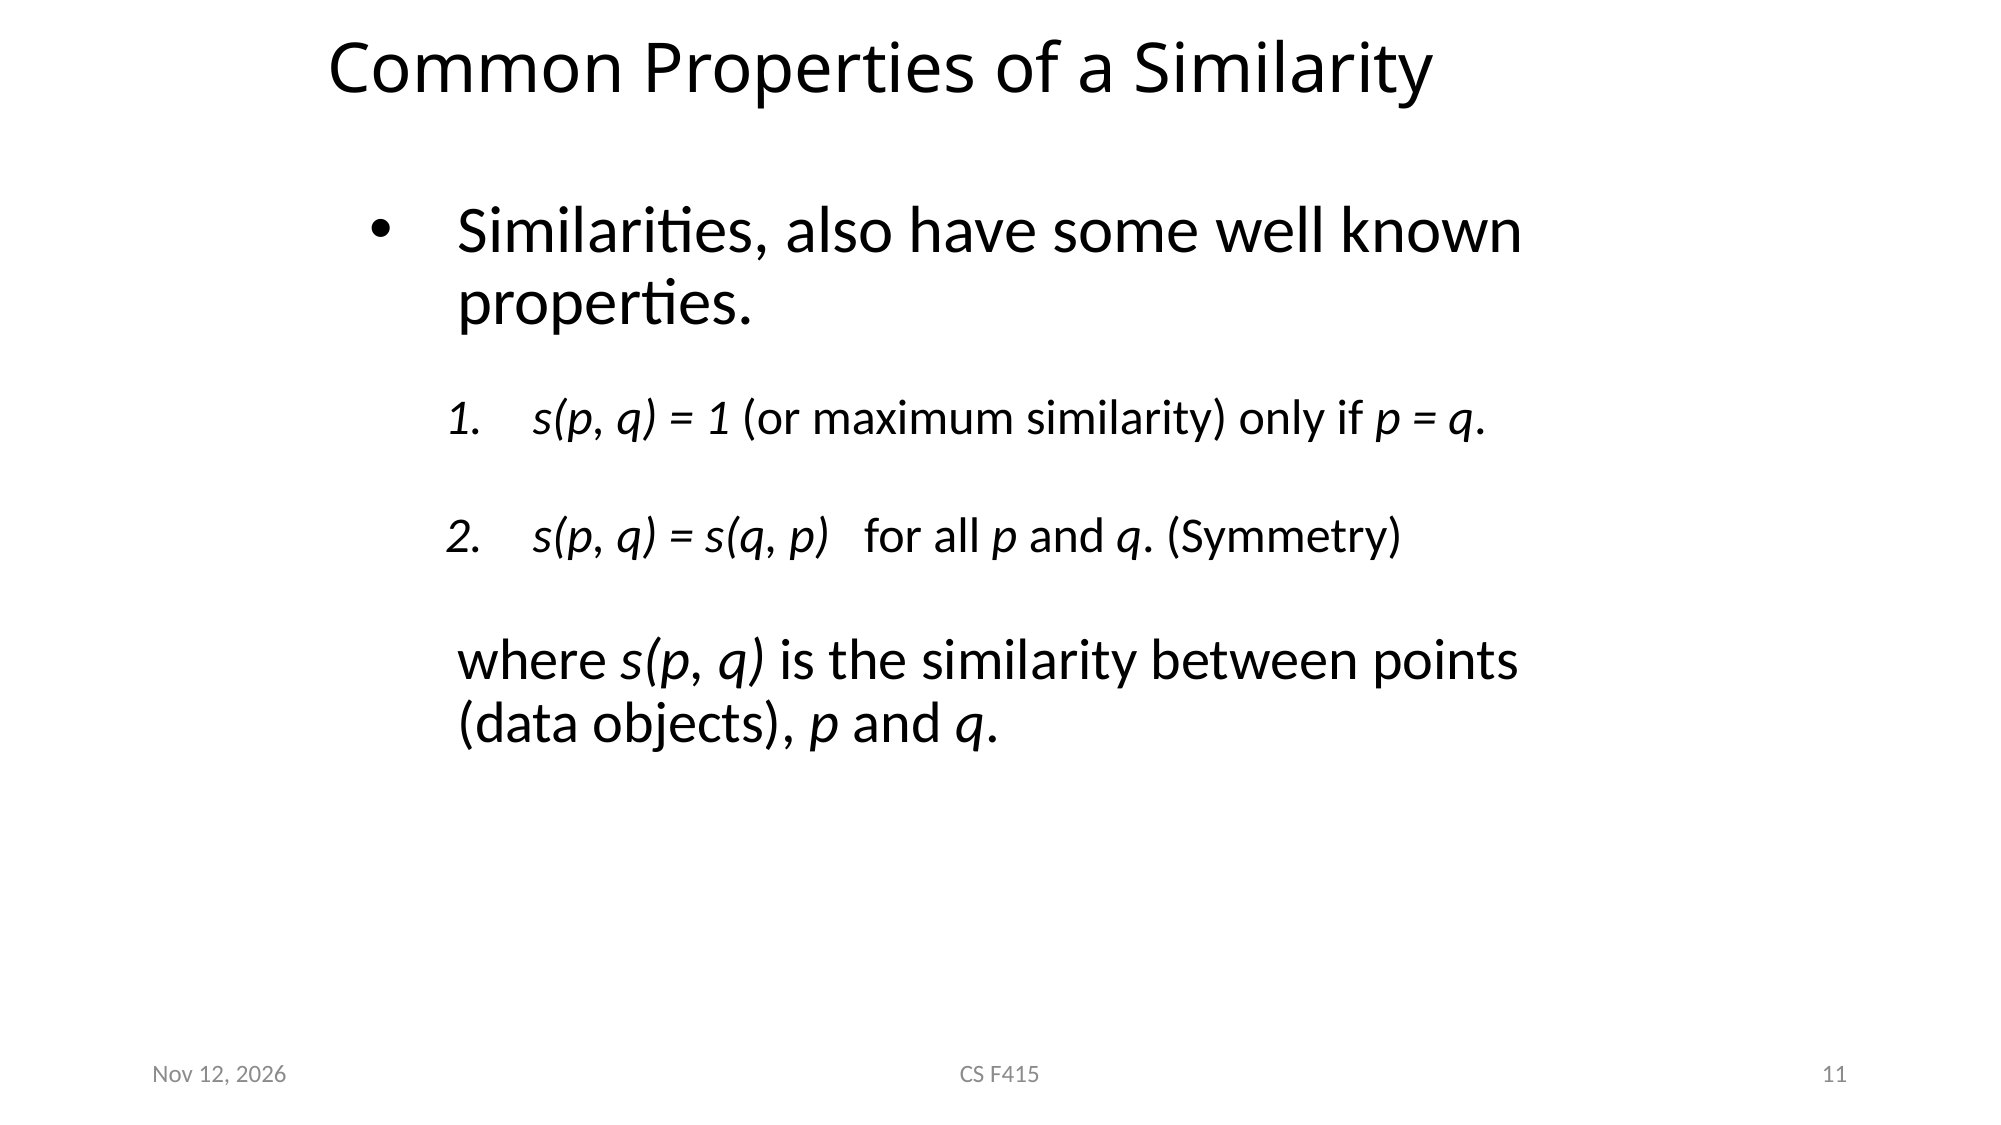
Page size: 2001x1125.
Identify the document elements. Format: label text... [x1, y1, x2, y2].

list Similarities, also have some well known properties. s(p, q) = 1 (or maximum similarity) only if p = q. s(p, q) = s(q, p) for all p and q. (Symmetry) where s(p, q) is the similarity between points (data objects), p and q. [354, 187, 1668, 1026]
title Common Properties of a Similarity [312, 24, 1671, 116]
slide_number 6-Feb-19 [137, 1042, 588, 1103]
slide_number 11 [1412, 1042, 1863, 1103]
footer CS F415 [662, 1042, 1338, 1103]
